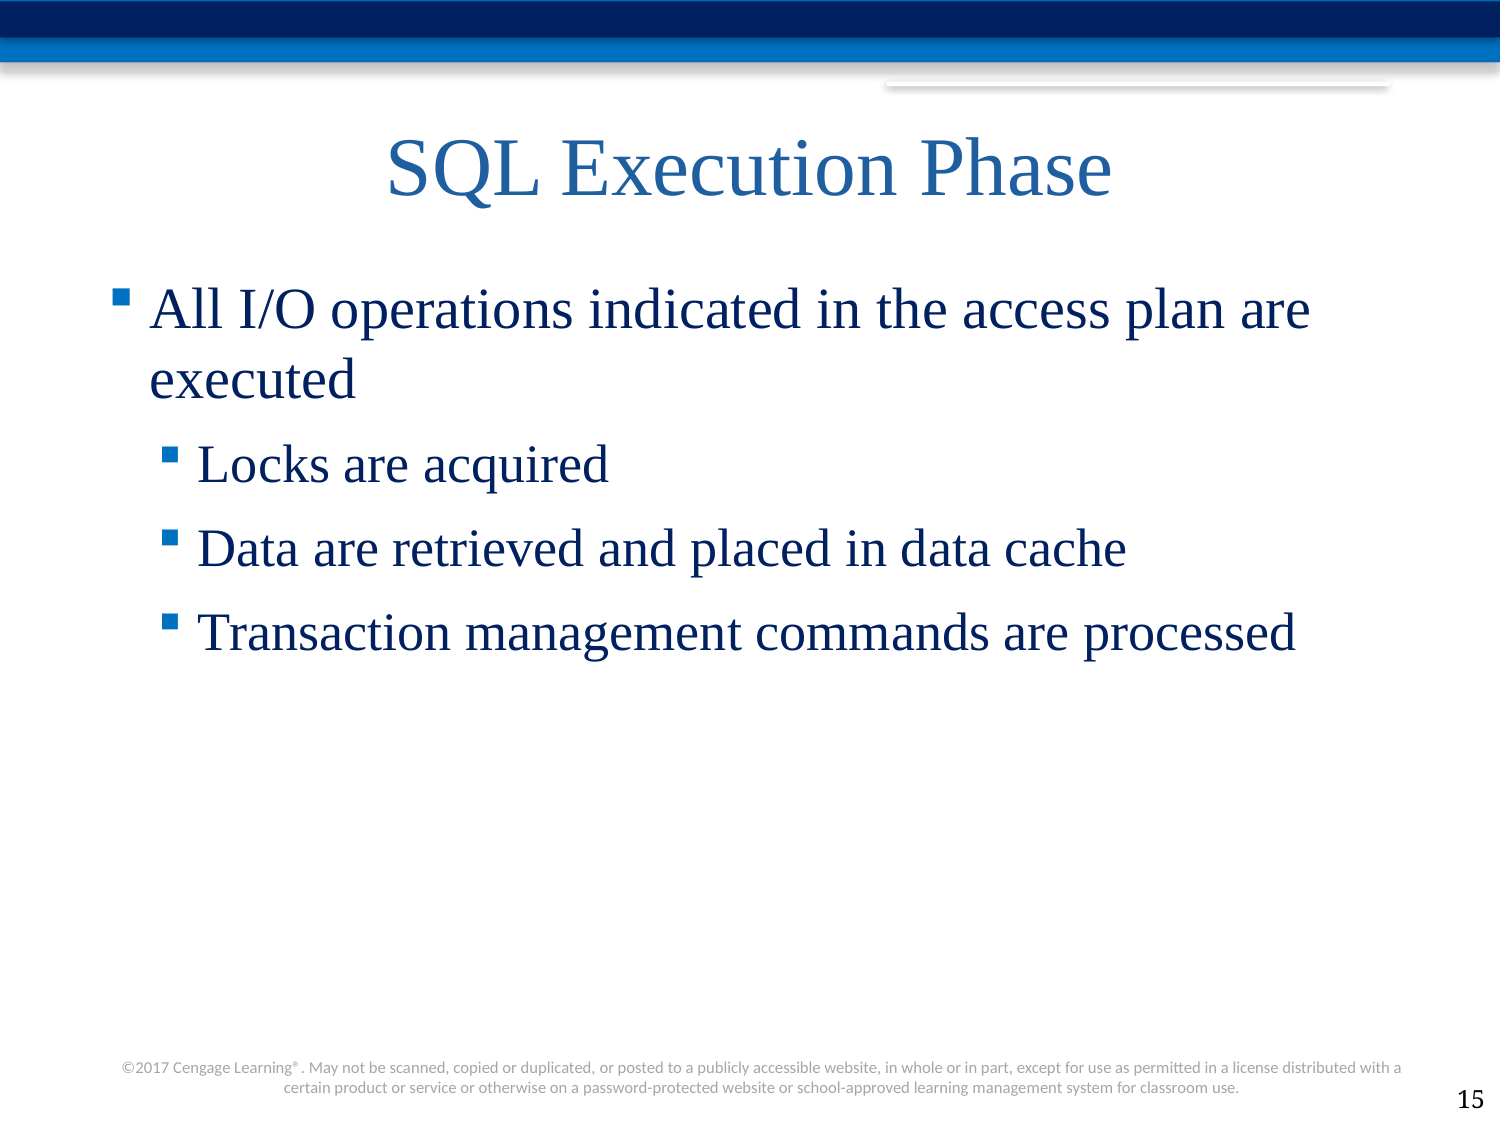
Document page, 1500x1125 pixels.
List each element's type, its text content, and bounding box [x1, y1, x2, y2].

slide_number 15 [1425, 1074, 1500, 1125]
title SQL Execution Phase [75, 75, 1425, 250]
list All I/O operations indicated in the access plan are executed Locks are acquired Data are retrieved and placed in data cache Transaction management commands are processed [75, 262, 1425, 1066]
